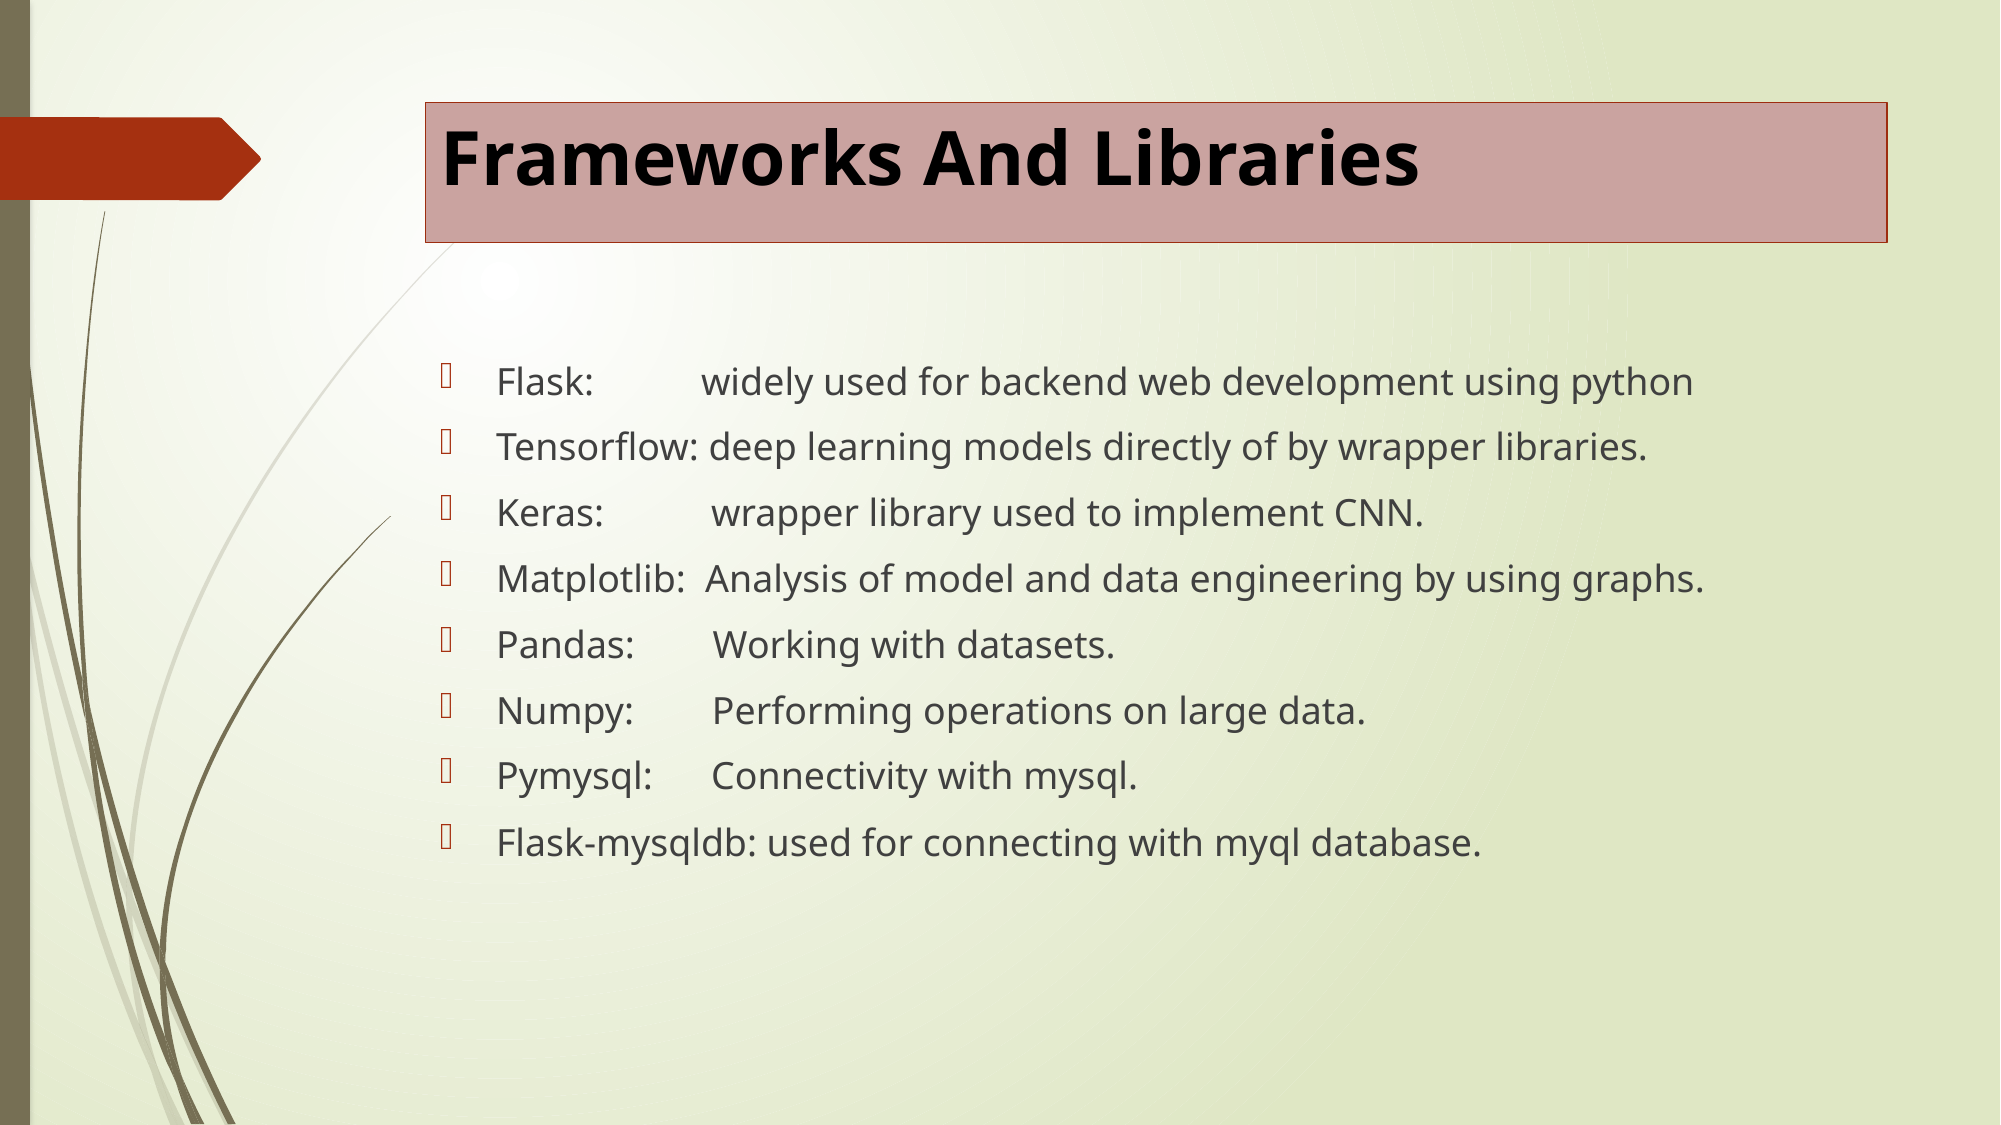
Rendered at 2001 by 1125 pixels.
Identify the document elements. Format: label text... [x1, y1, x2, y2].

title Frameworks And Libraries [425, 102, 1888, 243]
list Flask: widely used for backend web development using python Tensorflow: deep learning models directly of by wrapper libraries. Keras: wrapper library used to implement CNN. Matplotlib: Analysis of model and data engineering by using graphs. Pandas: Working with datasets. Numpy: Performing operations on large data. Pymysql: Connectivity with mysql. Flask-mysqldb: used for connecting with myql database. [424, 350, 1888, 970]
